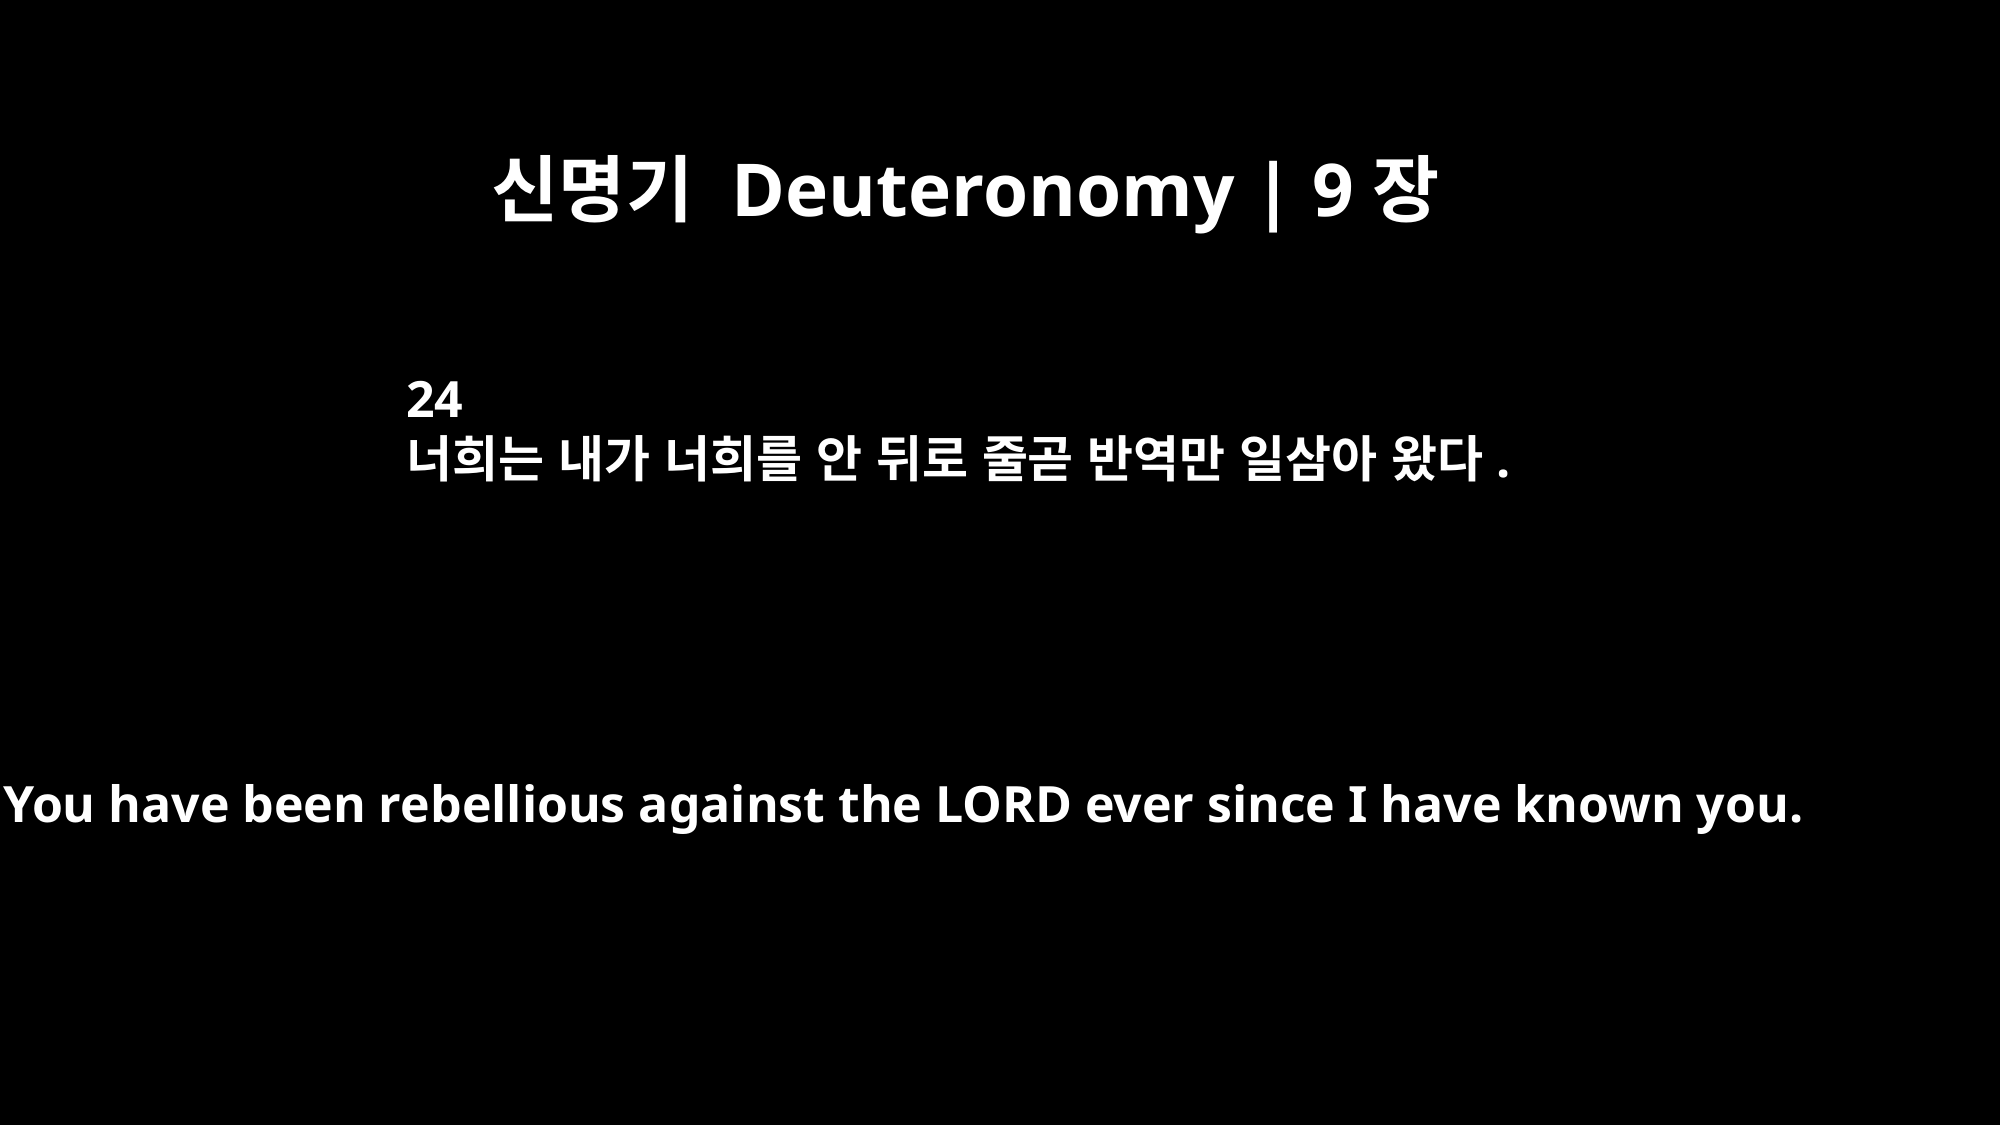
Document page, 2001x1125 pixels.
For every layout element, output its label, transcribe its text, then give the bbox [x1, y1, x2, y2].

text_box 신명기 Deuteronomy | 9장 [476, 136, 1455, 239]
text_box 24 너희는 내가 너희를 안 뒤로 줄곧 반역만 일삼아 왔다. [391, 359, 1526, 495]
text_box You have been rebellious against the LORD ever since I have known you. [0, 764, 1820, 840]
